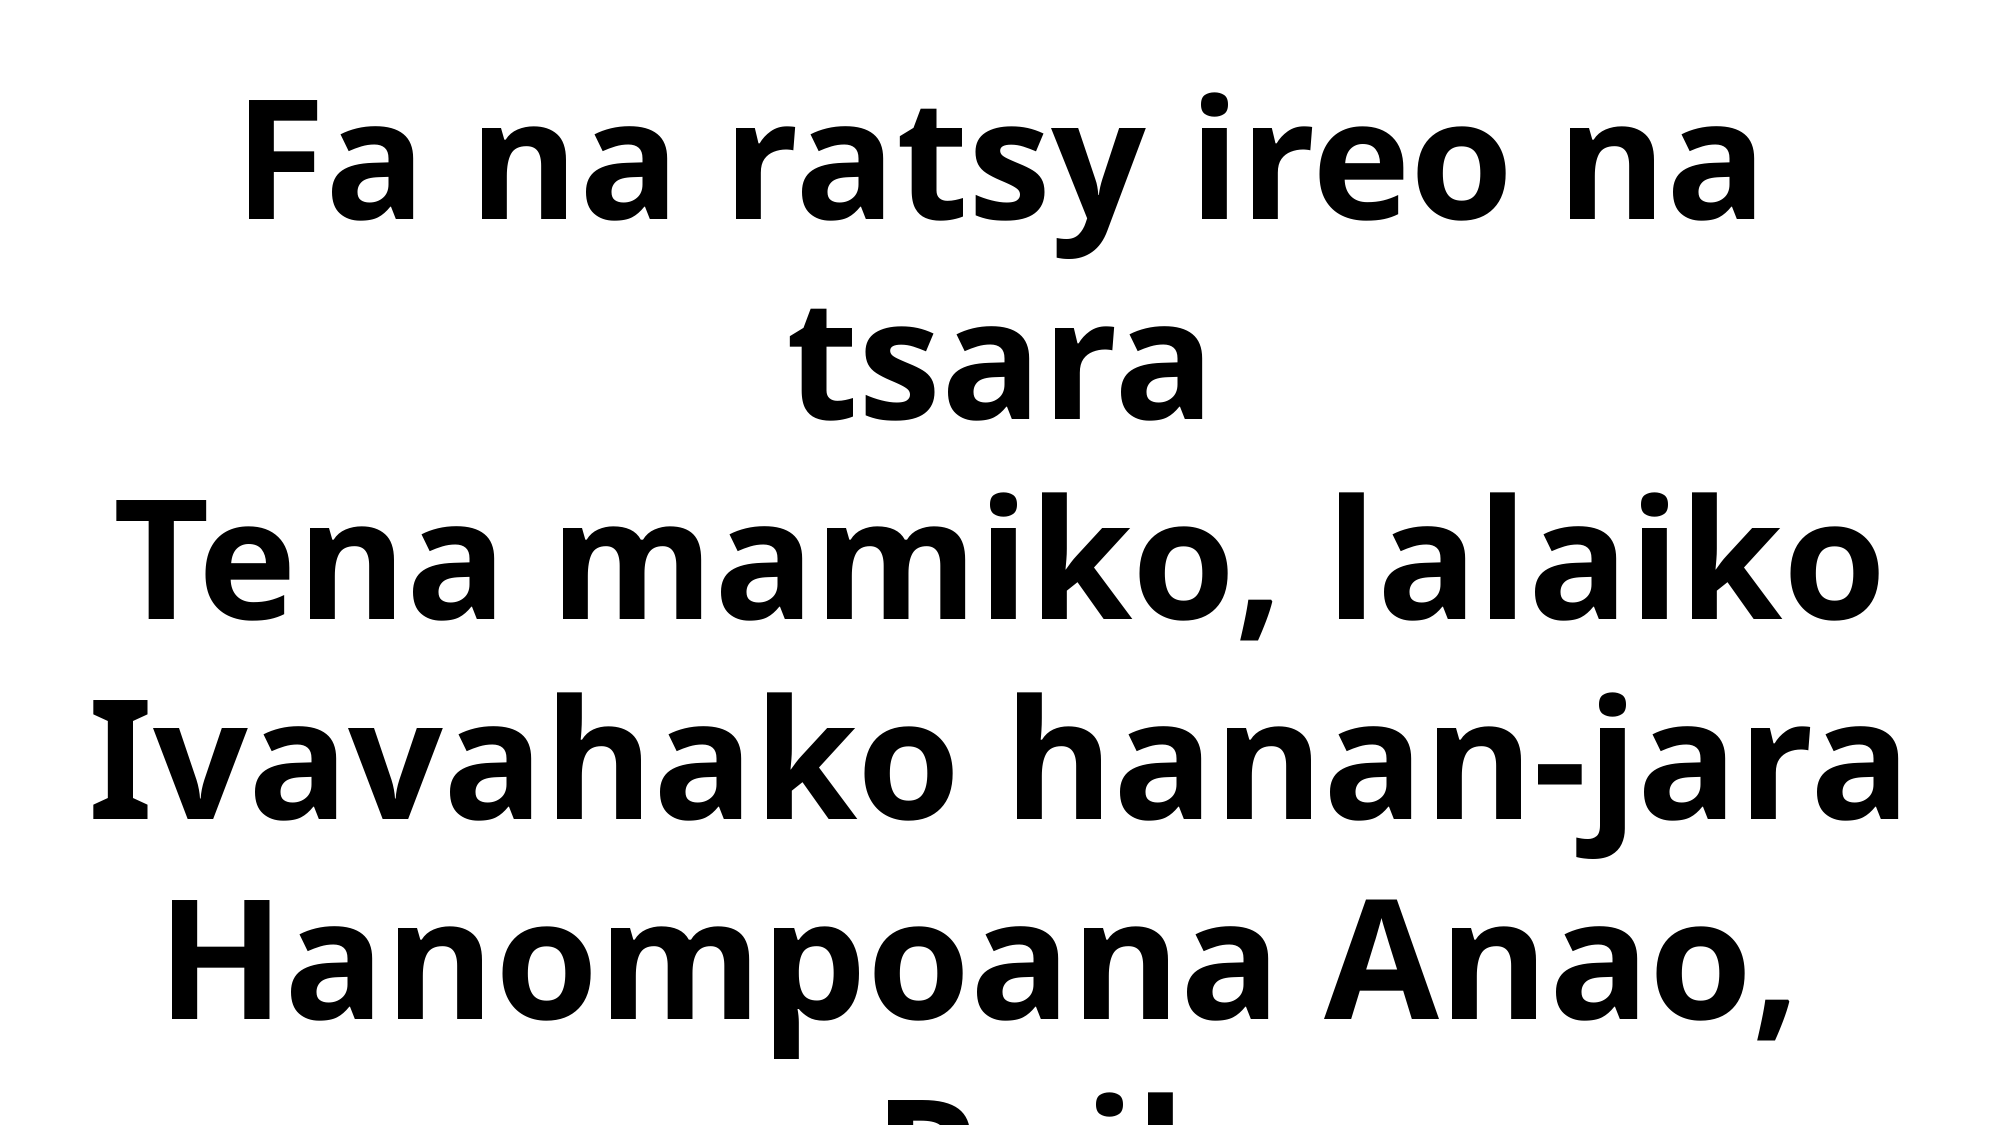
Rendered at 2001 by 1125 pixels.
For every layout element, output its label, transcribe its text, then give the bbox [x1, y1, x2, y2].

text_box Fa na ratsy ireo na tsara Tena mamiko, lalaiko Ivavahako hanan-jara Hanompoana Anao, ry Raiko [34, 45, 1968, 1125]
